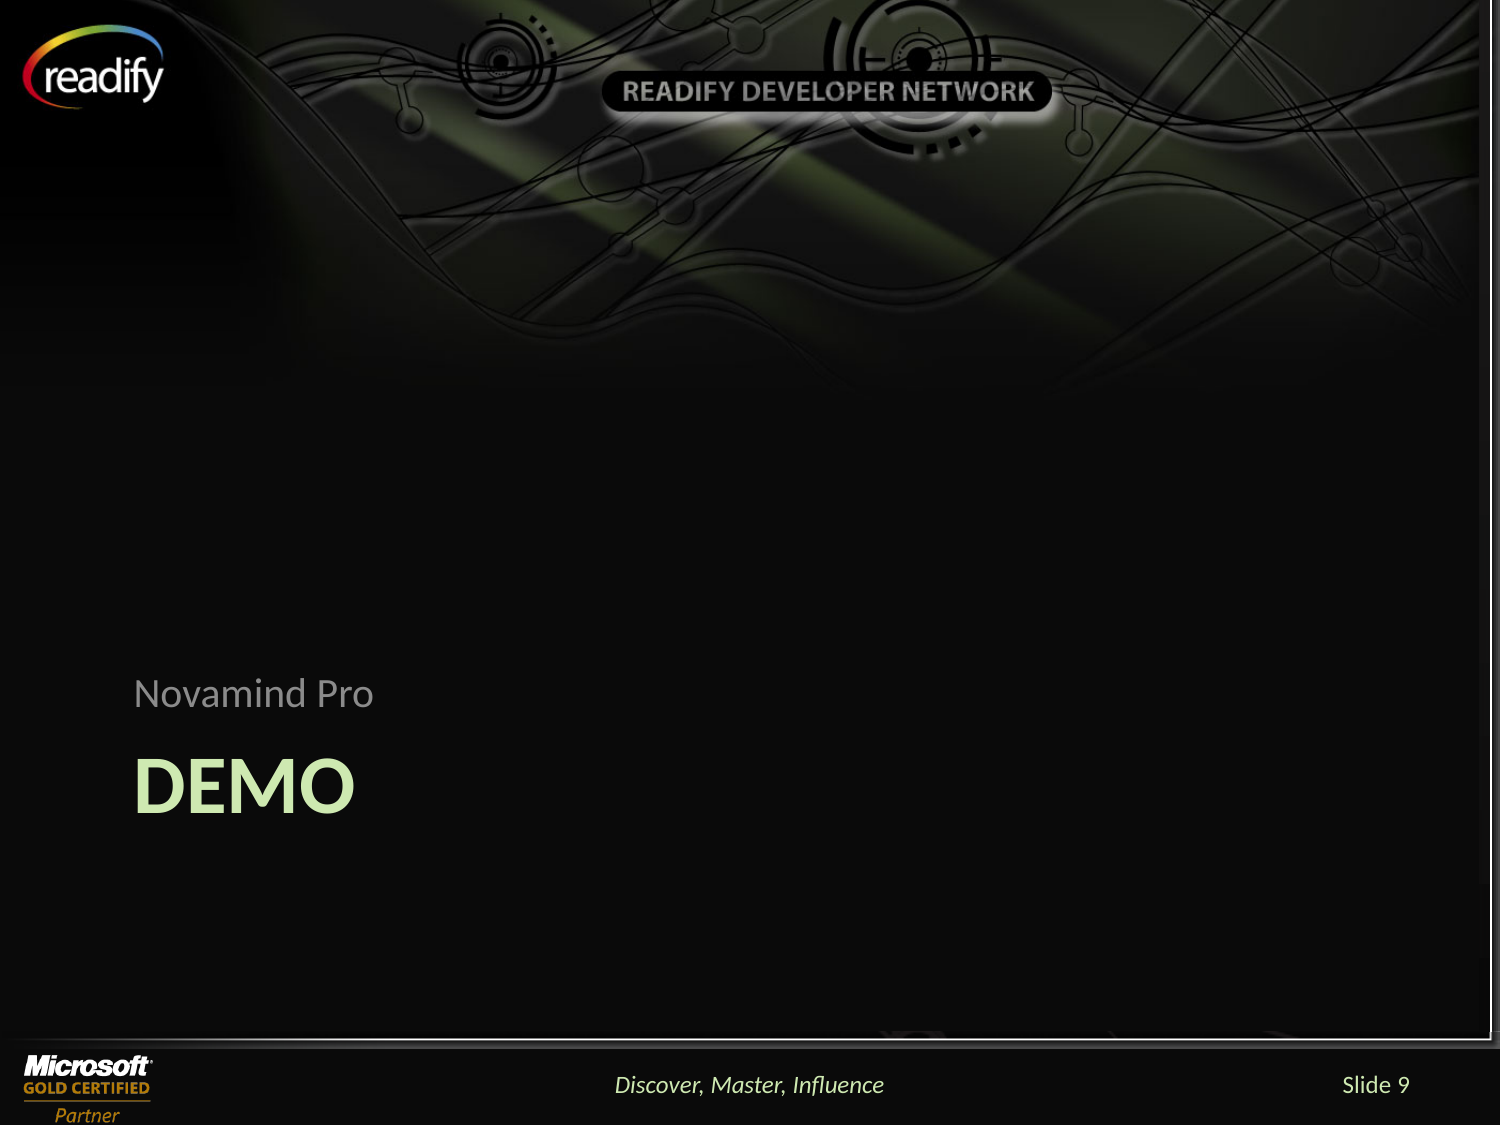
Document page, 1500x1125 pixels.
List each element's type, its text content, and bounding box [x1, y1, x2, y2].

title DEMO [118, 723, 1394, 947]
list Novamind Pro [118, 476, 1394, 723]
picture [23, 1054, 153, 1123]
footer Discover, Master, Influence [512, 1053, 988, 1114]
slide_number Slide 9 [1074, 1053, 1425, 1114]
picture [0, 0, 1500, 1049]
